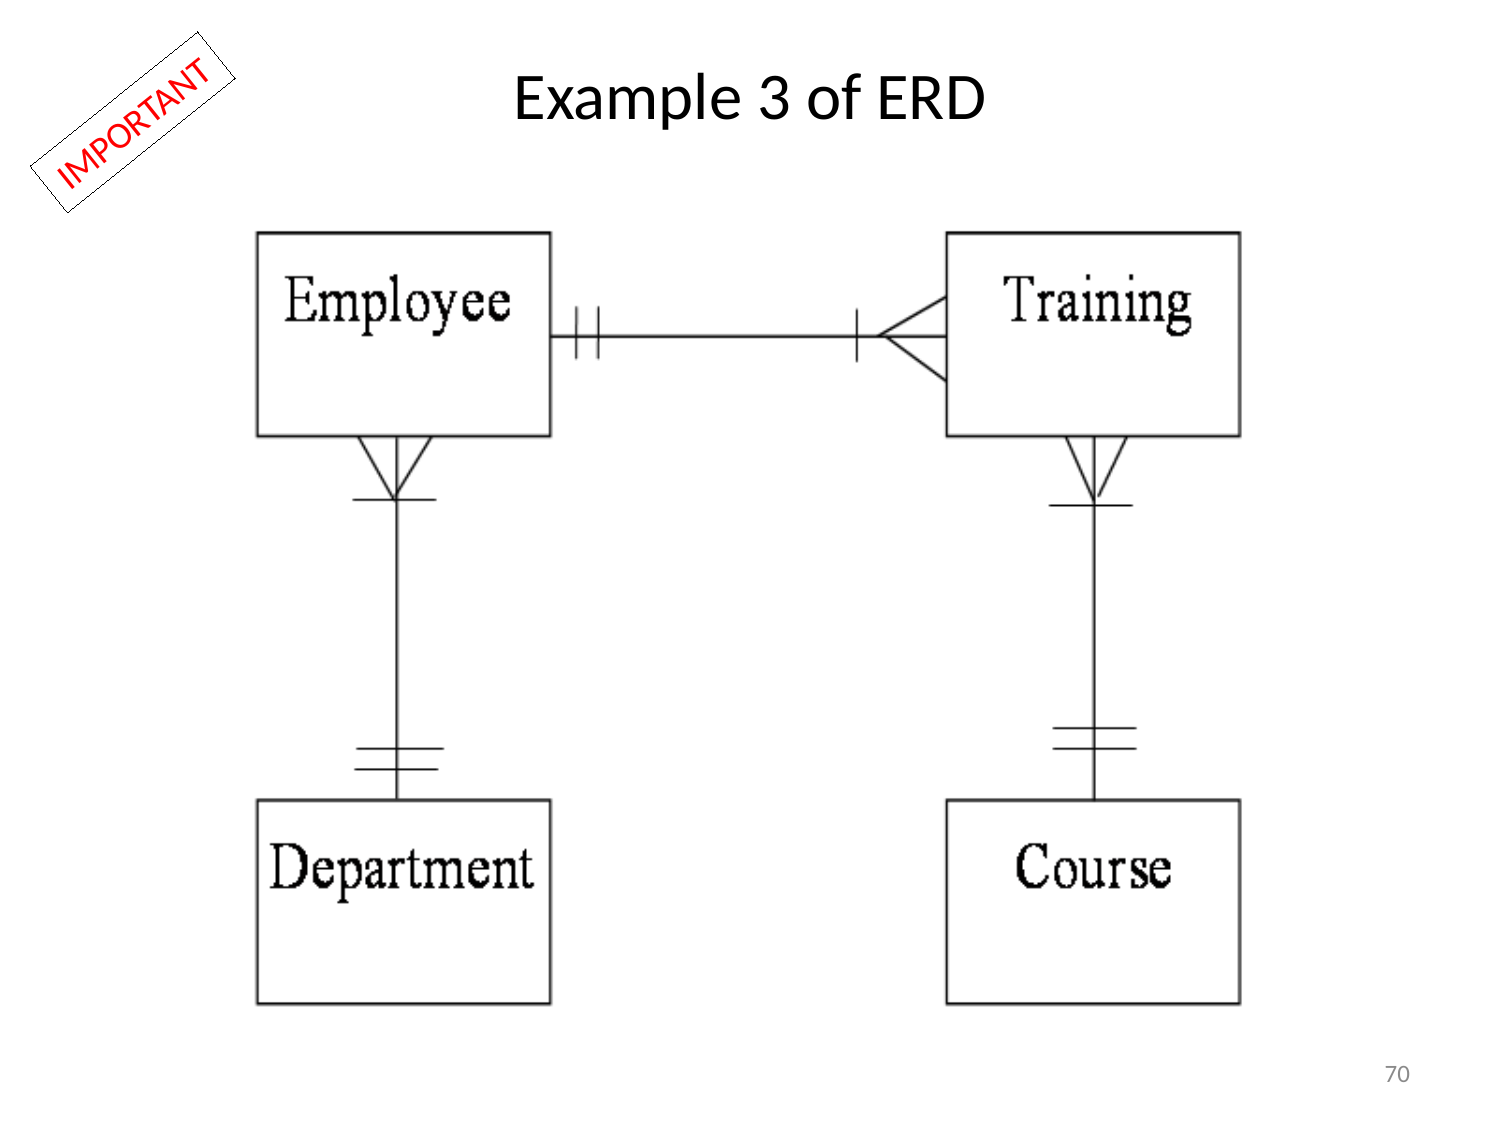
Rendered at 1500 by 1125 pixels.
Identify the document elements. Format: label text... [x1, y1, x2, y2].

title Example 3 of ERD [158, 45, 1425, 141]
slide_number 70 [1074, 1042, 1425, 1103]
title Example 3 of ERD [75, 45, 179, 129]
text_box IMPORTANT [30, 31, 236, 213]
picture [218, 213, 1257, 1030]
